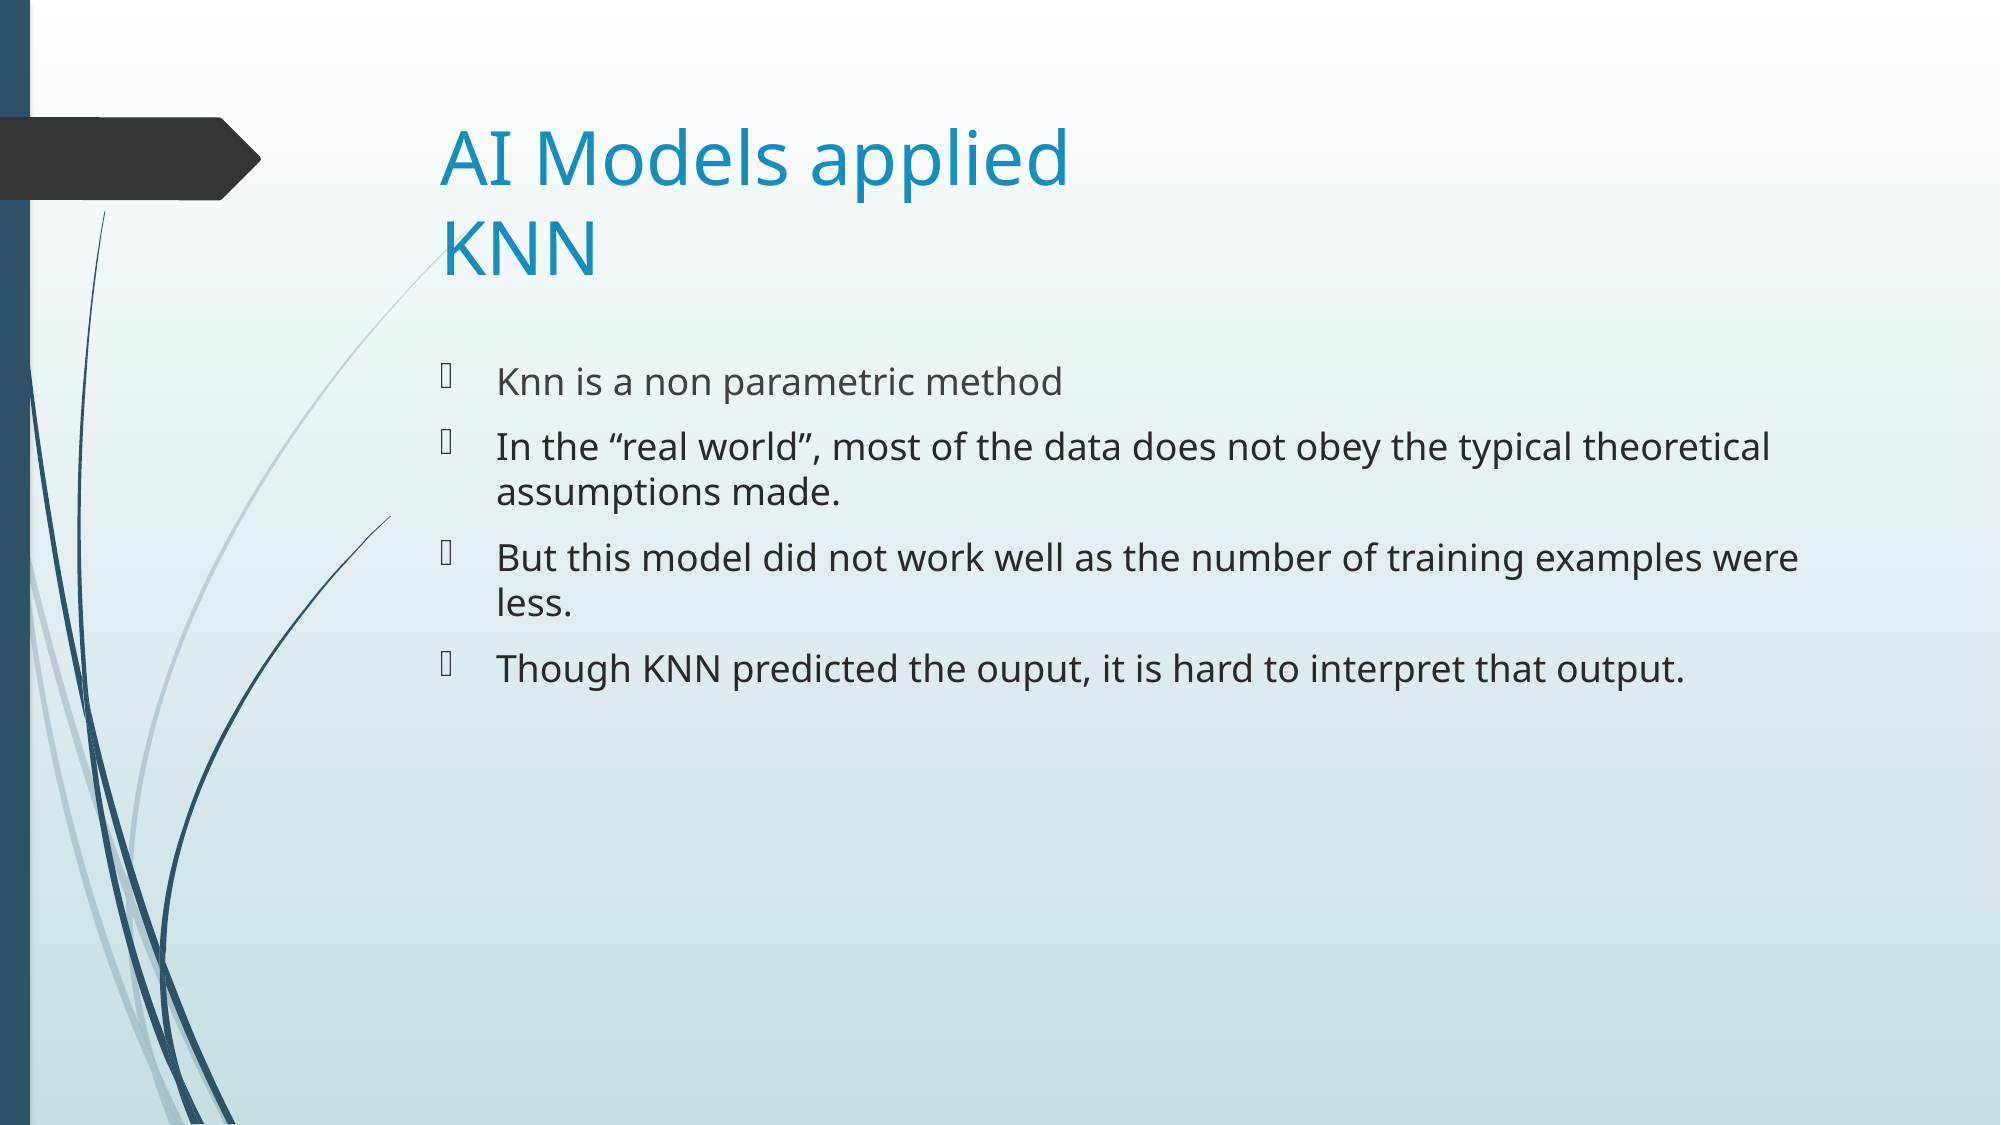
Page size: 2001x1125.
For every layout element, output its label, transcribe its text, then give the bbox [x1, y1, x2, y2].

title AI Models applied KNN [425, 102, 1888, 313]
list Knn is a non parametric method In the “real world”, most of the data does not obey the typical theoretical assumptions made. But this model did not work well as the number of training examples were less. Though KNN predicted the ouput, it is hard to interpret that output. [424, 350, 1888, 970]
